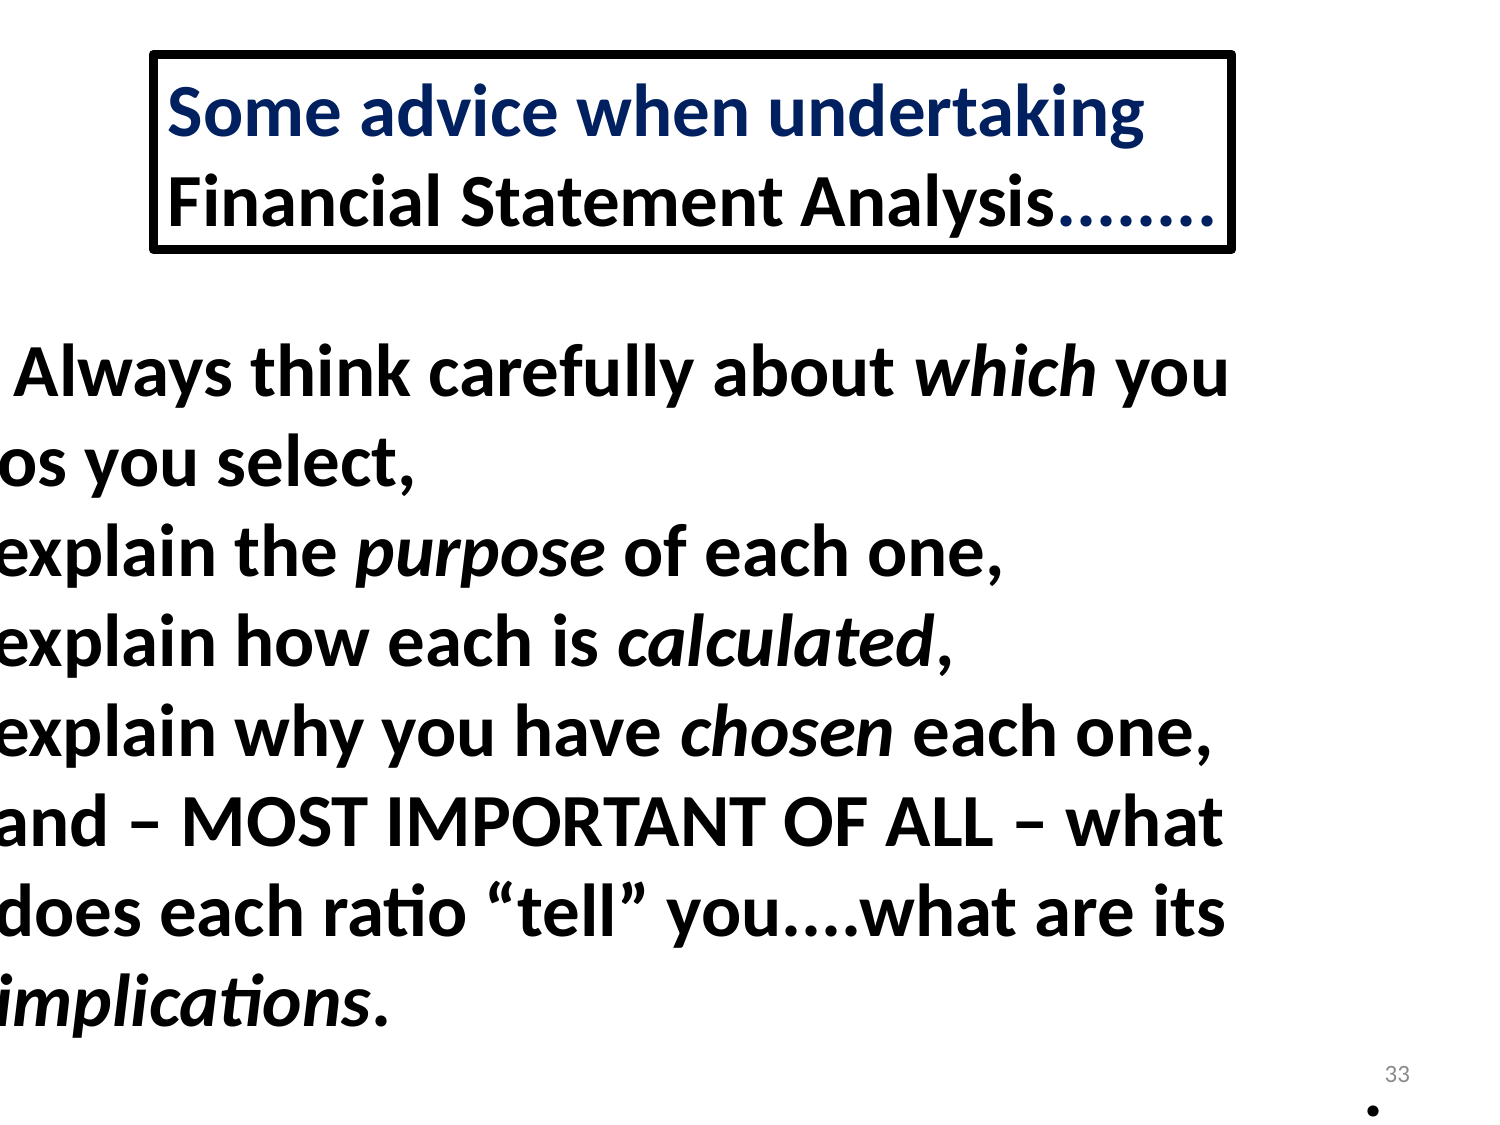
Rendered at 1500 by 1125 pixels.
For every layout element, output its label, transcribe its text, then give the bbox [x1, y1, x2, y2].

text_box Always think carefully about which you ratios you select, .....explain the purpose of each one, .....explain how each is calculated, .....explain why you have chosen each one, .....and – MOST IMPORTANT OF ALL – what does each ratio “tell” you....what are its implications. . [0, 314, 1500, 1125]
text_box Some advice when undertaking Financial Statement Analysis........ [153, 54, 1232, 250]
